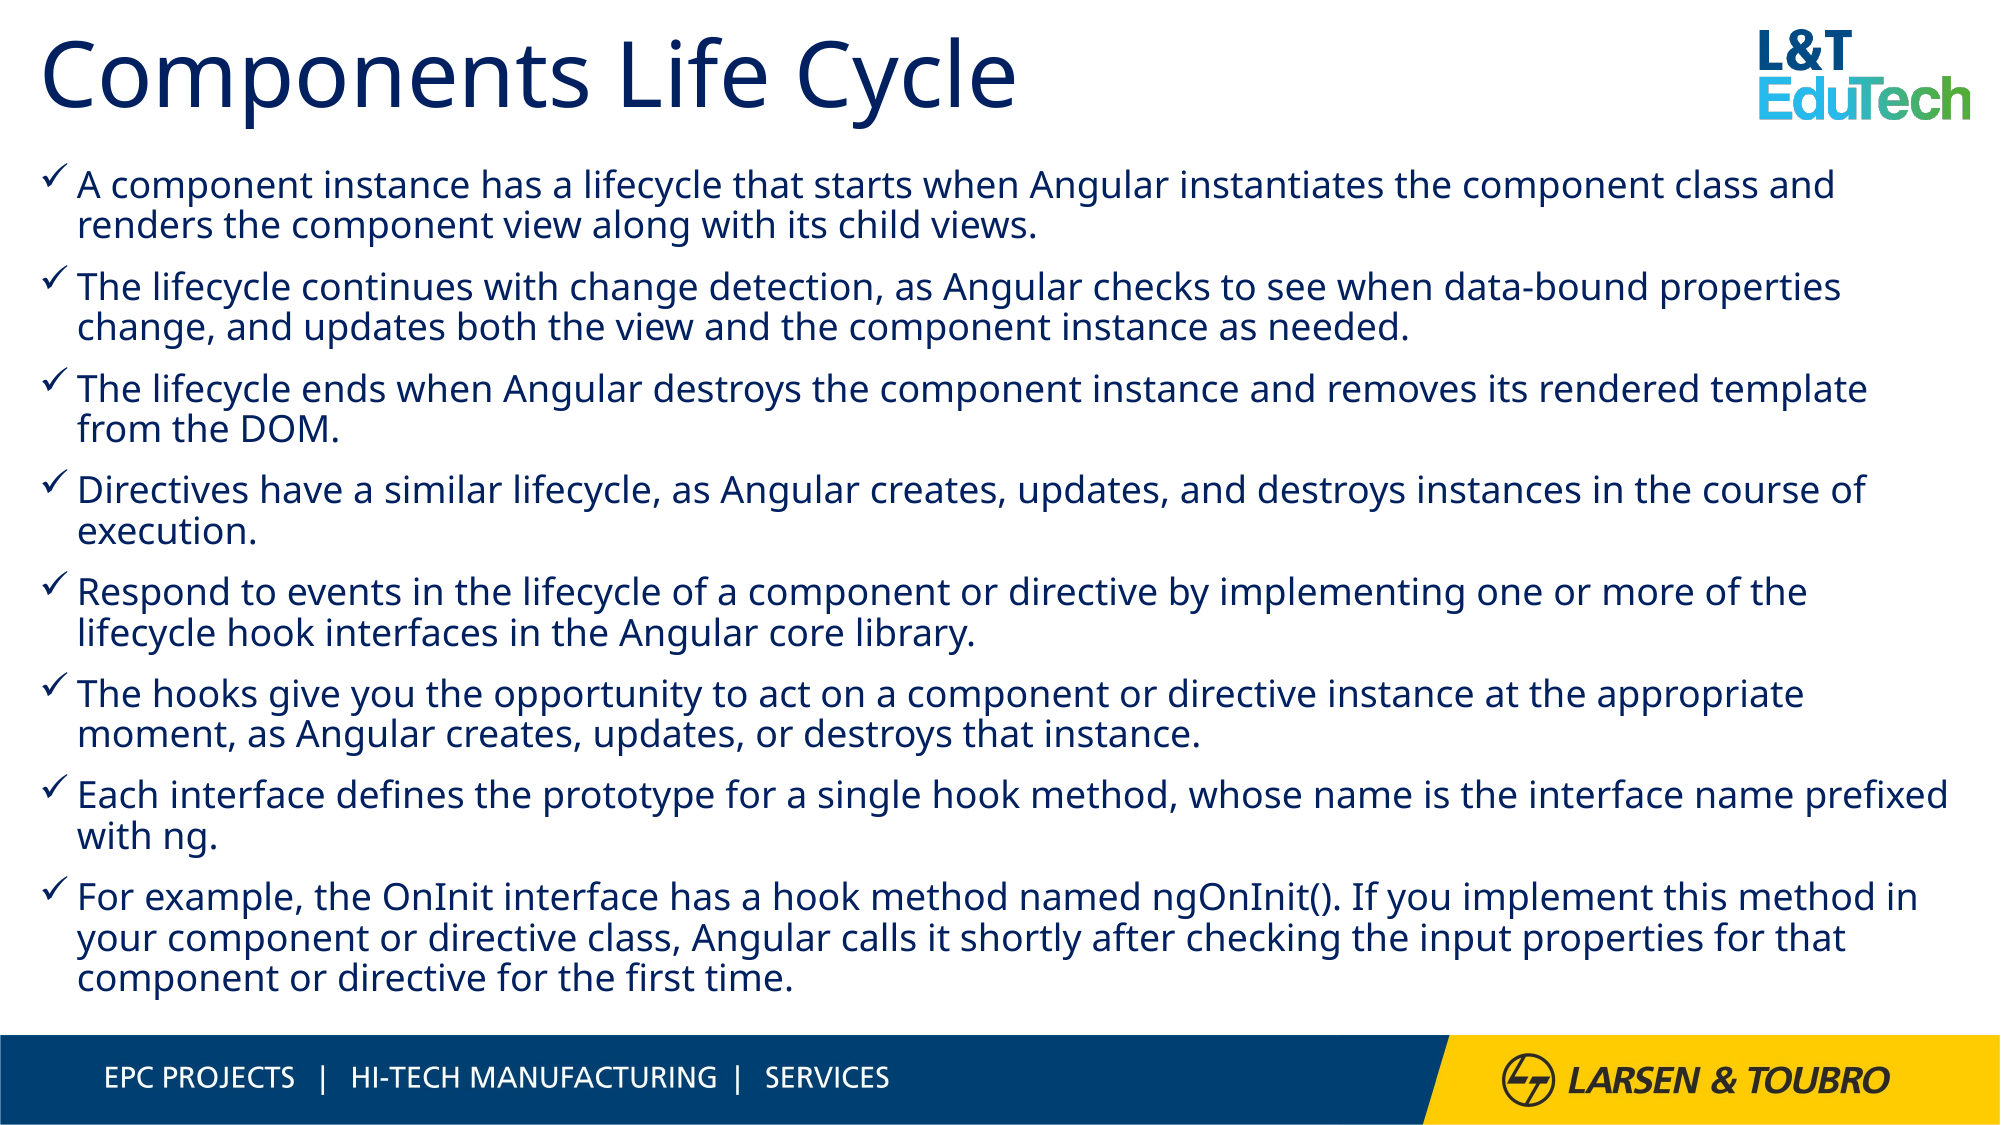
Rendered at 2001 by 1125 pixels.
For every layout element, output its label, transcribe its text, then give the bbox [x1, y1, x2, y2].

picture [1758, 29, 1971, 120]
title Components Life Cycle [24, 23, 1972, 133]
list A component instance has a lifecycle that starts when Angular instantiates the component class and renders the component view along with its child views. The lifecycle continues with change detection, as Angular checks to see when data-bound properties change, and updates both the view and the component instance as needed. The lifecycle ends when Angular destroys the component instance and removes its rendered template from the DOM. Directives have a similar lifecycle, as Angular creates, updates, and destroys instances in the course of execution. Respond to events in the lifecycle of a component or directive by implementing one or more of the lifecycle hook interfaces in the Angular core library. The hooks give you the opportunity to act on a component or directive instance at the appropriate moment, as Angular creates, updates, or destroys that instance. Each interface defines the prototype for a single hook method, whose name is the interface name prefixed with ng. For example, the OnInit interface has a hook method named ngOnInit(). If you implement this method in your component or directive class, Angular calls it shortly after checking the input properties for that component or directive for the first time. [24, 158, 1972, 1035]
picture [0, 1035, 2000, 1125]
